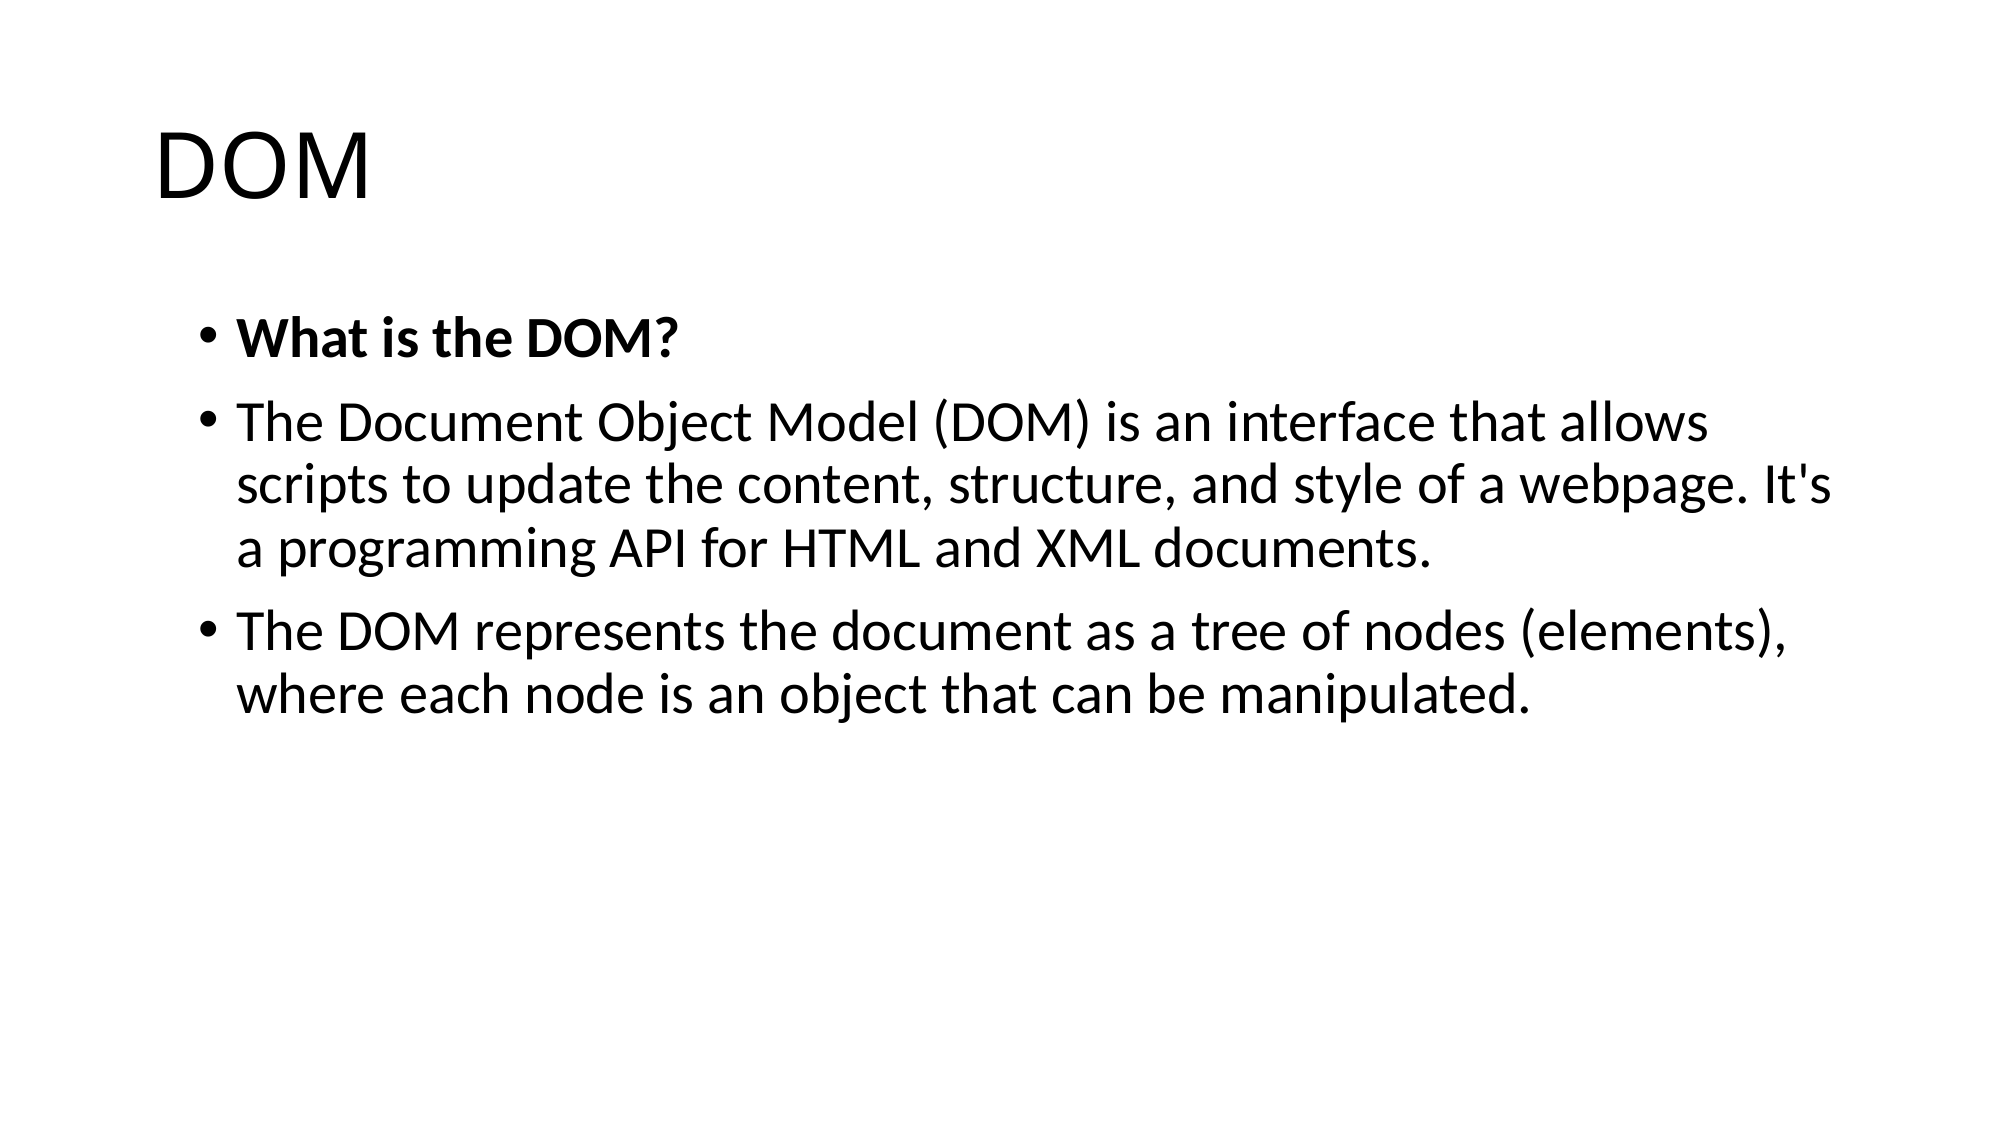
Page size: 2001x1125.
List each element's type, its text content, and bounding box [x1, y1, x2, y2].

title DOM [137, 59, 1863, 278]
list What is the DOM? The Document Object Model (DOM) is an interface that allows scripts to update the content, structure, and style of a webpage. It's a programming API for HTML and XML documents. The DOM represents the document as a tree of nodes (elements), where each node is an object that can be manipulated. [183, 299, 1863, 843]
